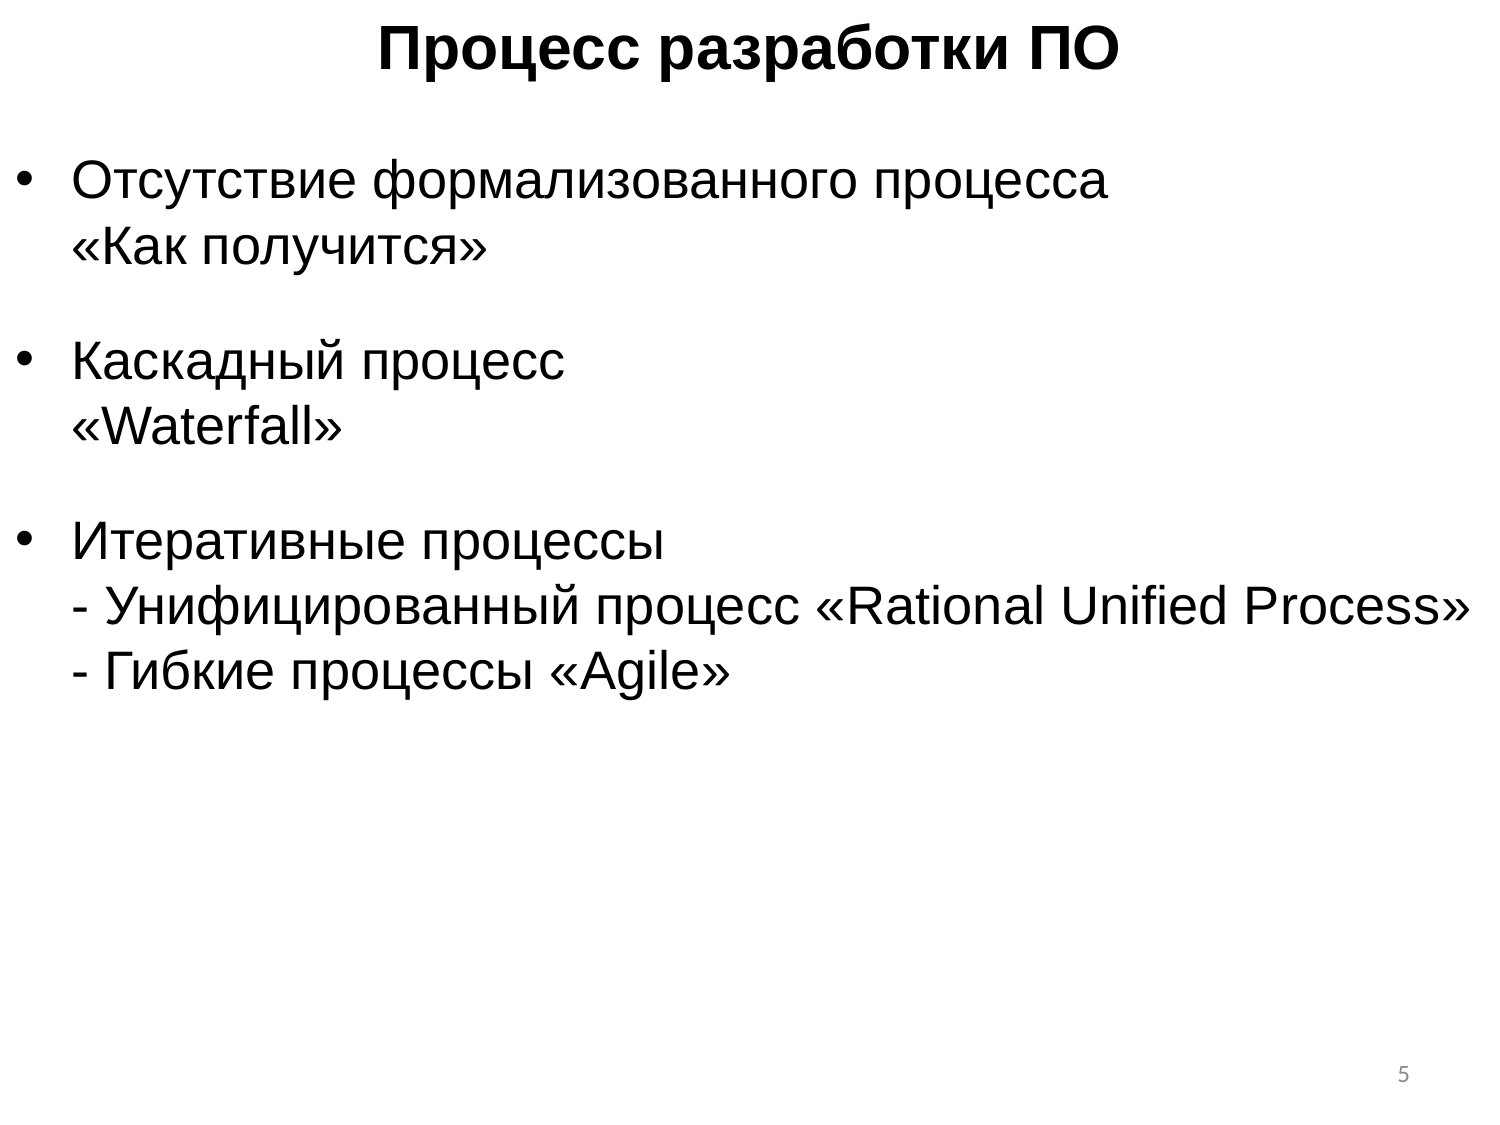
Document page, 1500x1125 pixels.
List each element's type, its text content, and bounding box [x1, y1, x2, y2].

text_box Процесс разработки ПО [0, 0, 1500, 90]
slide_number 5 [1074, 1042, 1425, 1103]
list Отсутствие формализованного процесса «Как получится» Каскадный процесс «Waterfall» Итеративные процессы - Унифицированный процесс «Rational Unified Process» - Гибкие процессы «Agile» [0, 137, 1500, 1035]
